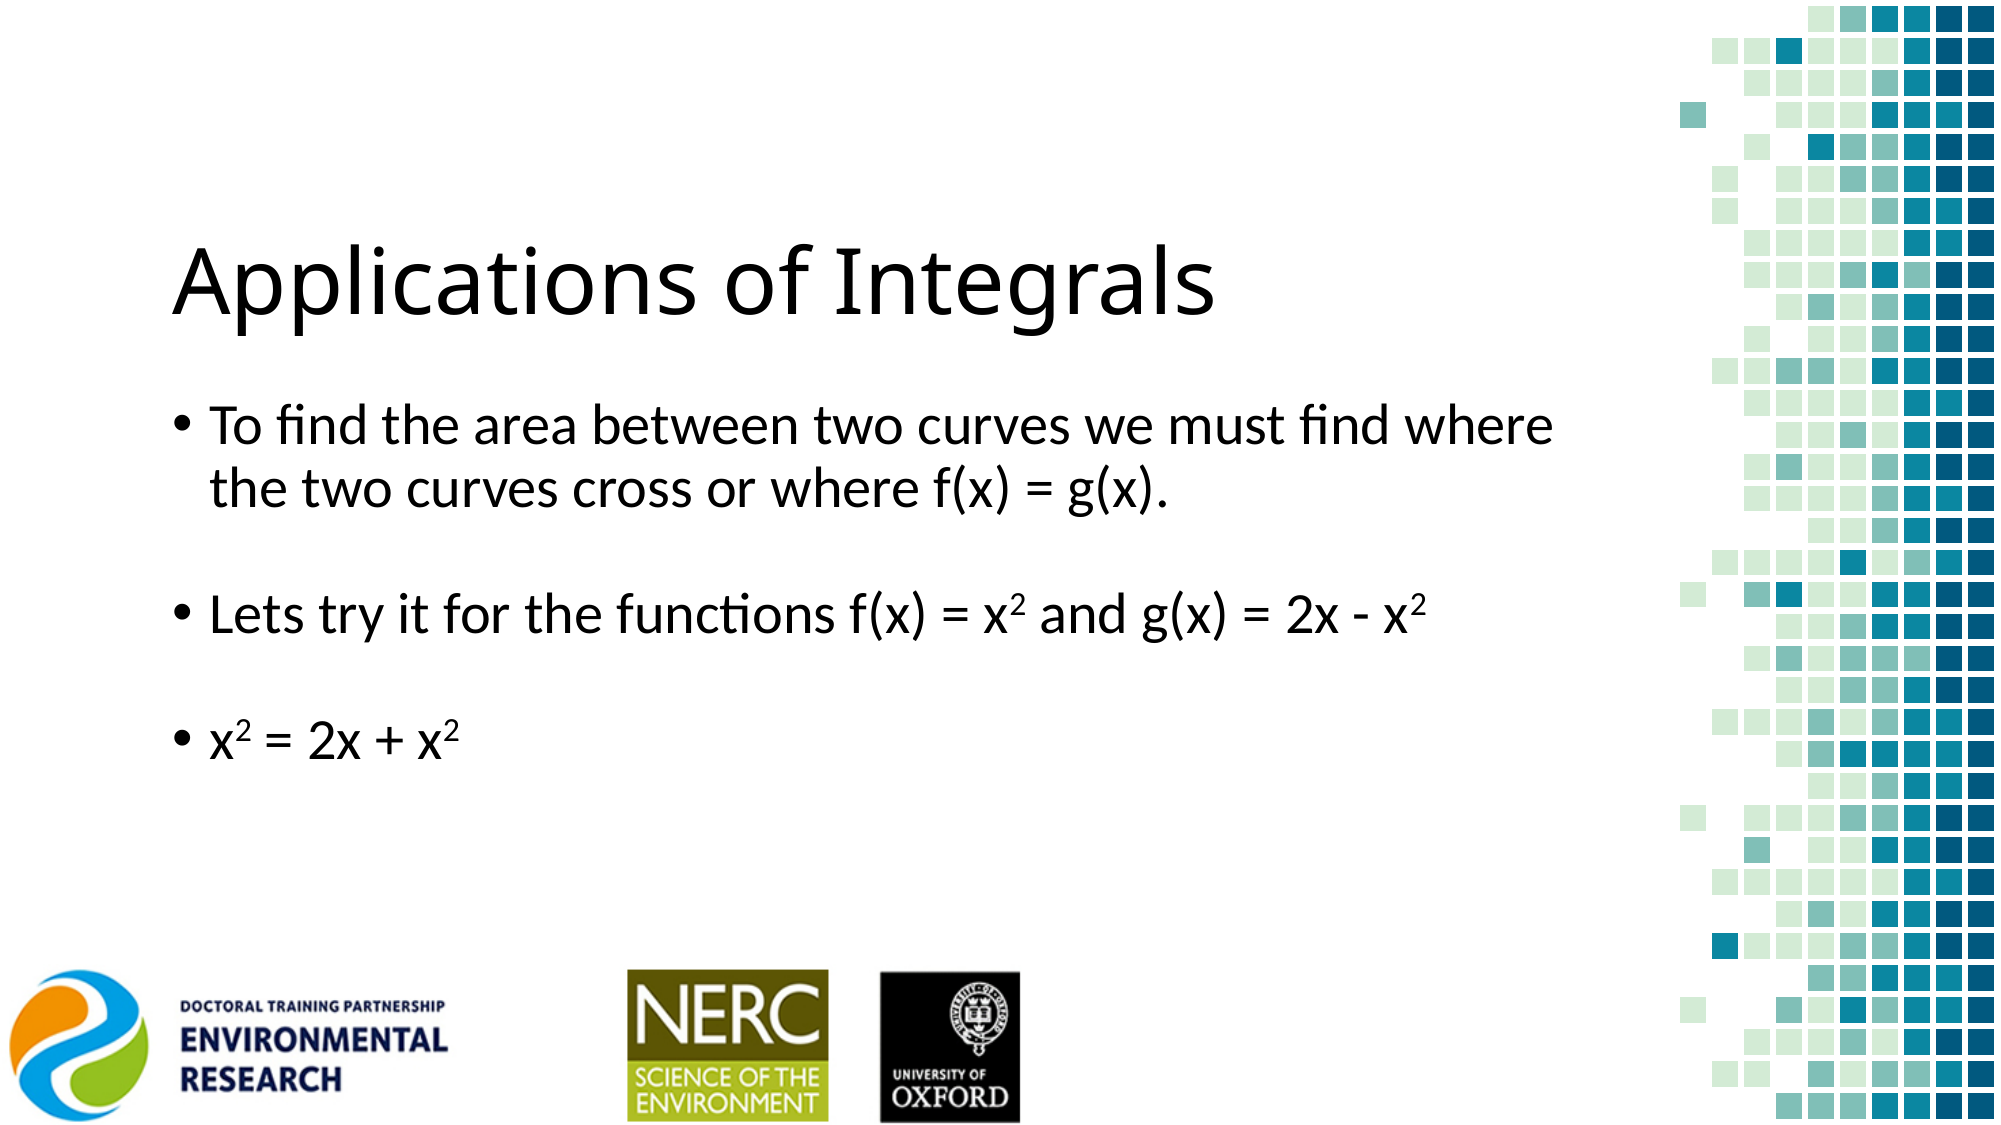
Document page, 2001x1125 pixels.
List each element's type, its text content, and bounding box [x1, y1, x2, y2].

list To find the area between two curves we must find where the two curves cross or where f(x) = g(x). Lets try it for the functions f(x) = x2 and g(x) = 2x - x2 x2 = 2x + x2 [157, 379, 1636, 964]
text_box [0, 964, 1676, 1125]
title Applications of Integrals [157, 161, 1636, 350]
